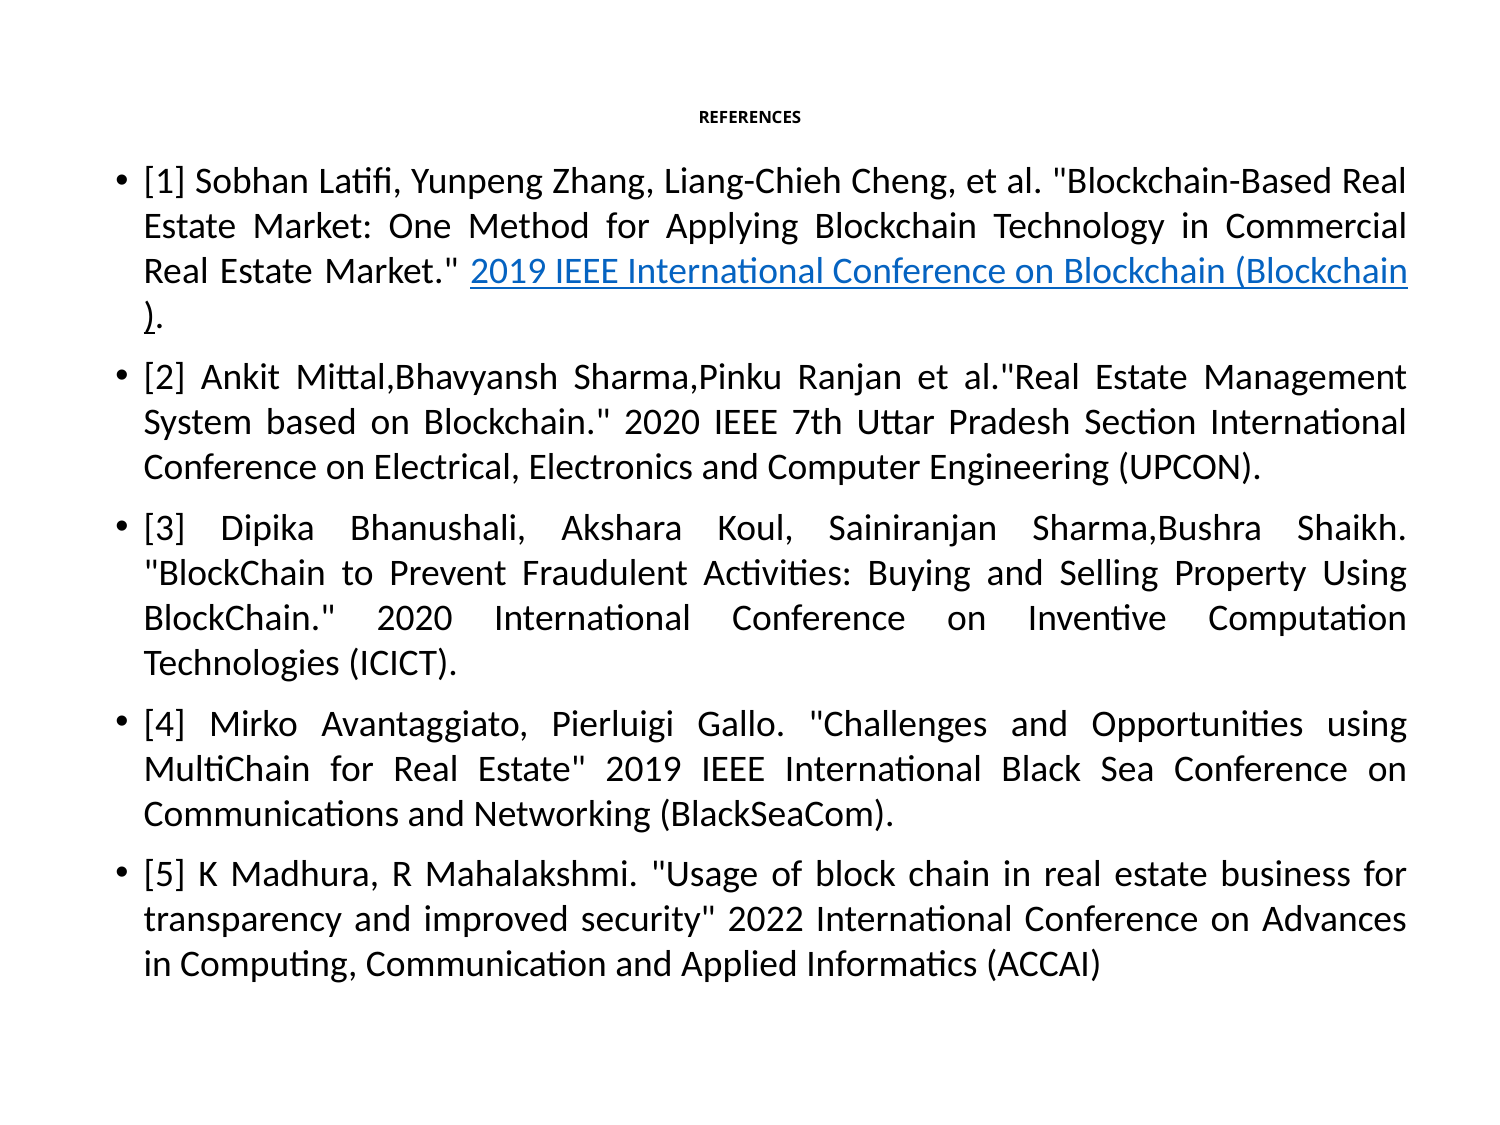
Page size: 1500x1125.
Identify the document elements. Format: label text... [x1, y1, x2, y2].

title REFERENCES [103, 101, 1397, 149]
list [1] Sobhan Latifi, Yunpeng Zhang, Liang-Chieh Cheng, et al. "Blockchain-Based Real Estate Market: One Method for Applying Blockchain Technology in Commercial Real Estate Market." 2019 IEEE International Conference on Blockchain (Blockchain). [2] Ankit Mittal,Bhavyansh Sharma,Pinku Ranjan et al."Real Estate Management System based on Blockchain." 2020 IEEE 7th Uttar Pradesh Section International Conference on Electrical, Electronics and Computer Engineering (UPCON). [3] Dipika Bhanushali, Akshara Koul, Sainiranjan Sharma,Bushra Shaikh. "BlockChain to Prevent Fraudulent Activities: Buying and Selling Property Using BlockChain." 2020 International Conference on Inventive Computation Technologies (ICICT). [4] Mirko Avantaggiato, Pierluigi Gallo. "Challenges and Opportunities using MultiChain for Real Estate" 2019 IEEE International Black Sea Conference on Communications and Networking (BlackSeaCom). [5] K Madhura, R Mahalakshmi. "Usage of block chain in real estate business for transparency and improved security" 2022 International Conference on Advances in Computing, Communication and Applied Informatics (ACCAI) [100, 149, 1424, 1024]
